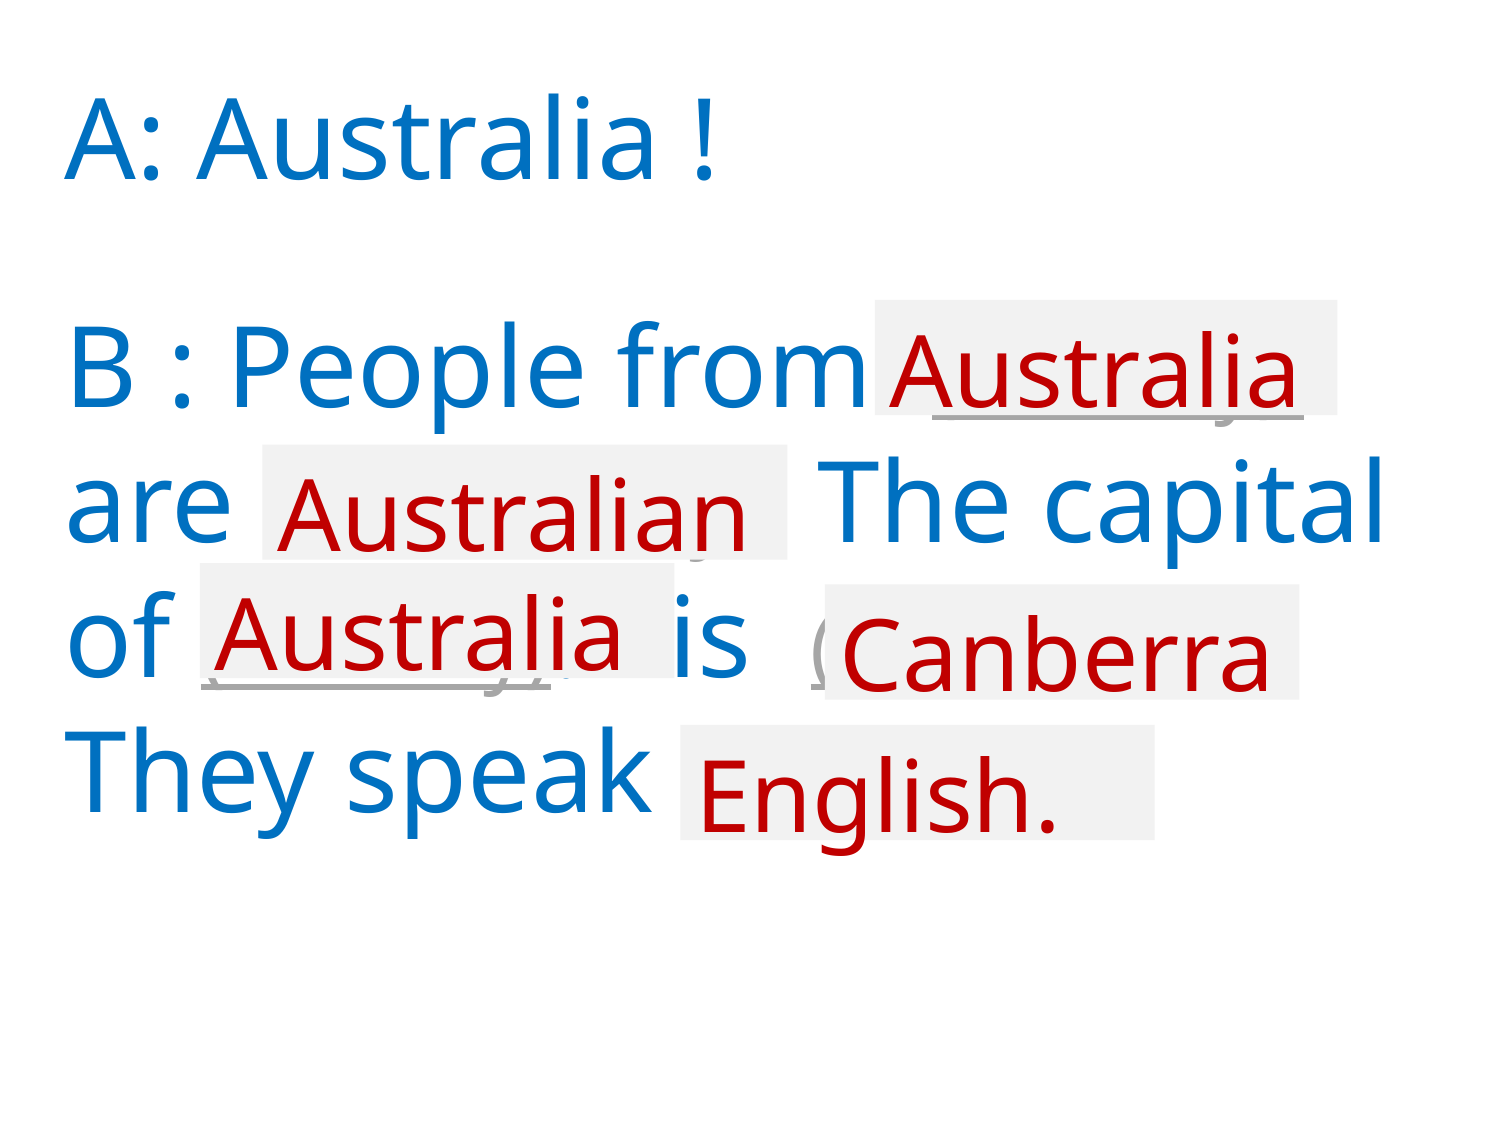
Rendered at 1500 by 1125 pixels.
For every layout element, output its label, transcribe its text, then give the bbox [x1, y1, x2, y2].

text_box Australia [874, 299, 1338, 416]
text_box Australia [199, 563, 675, 679]
text_box Canberra [824, 584, 1300, 700]
text_box Australian [262, 444, 788, 560]
text_box A: Australia ! [50, 59, 1438, 210]
text_box B : People from (country) are (nationality), The capital of (country). is (city). They speak (language). [50, 287, 1500, 1014]
text_box English. [680, 724, 1155, 841]
